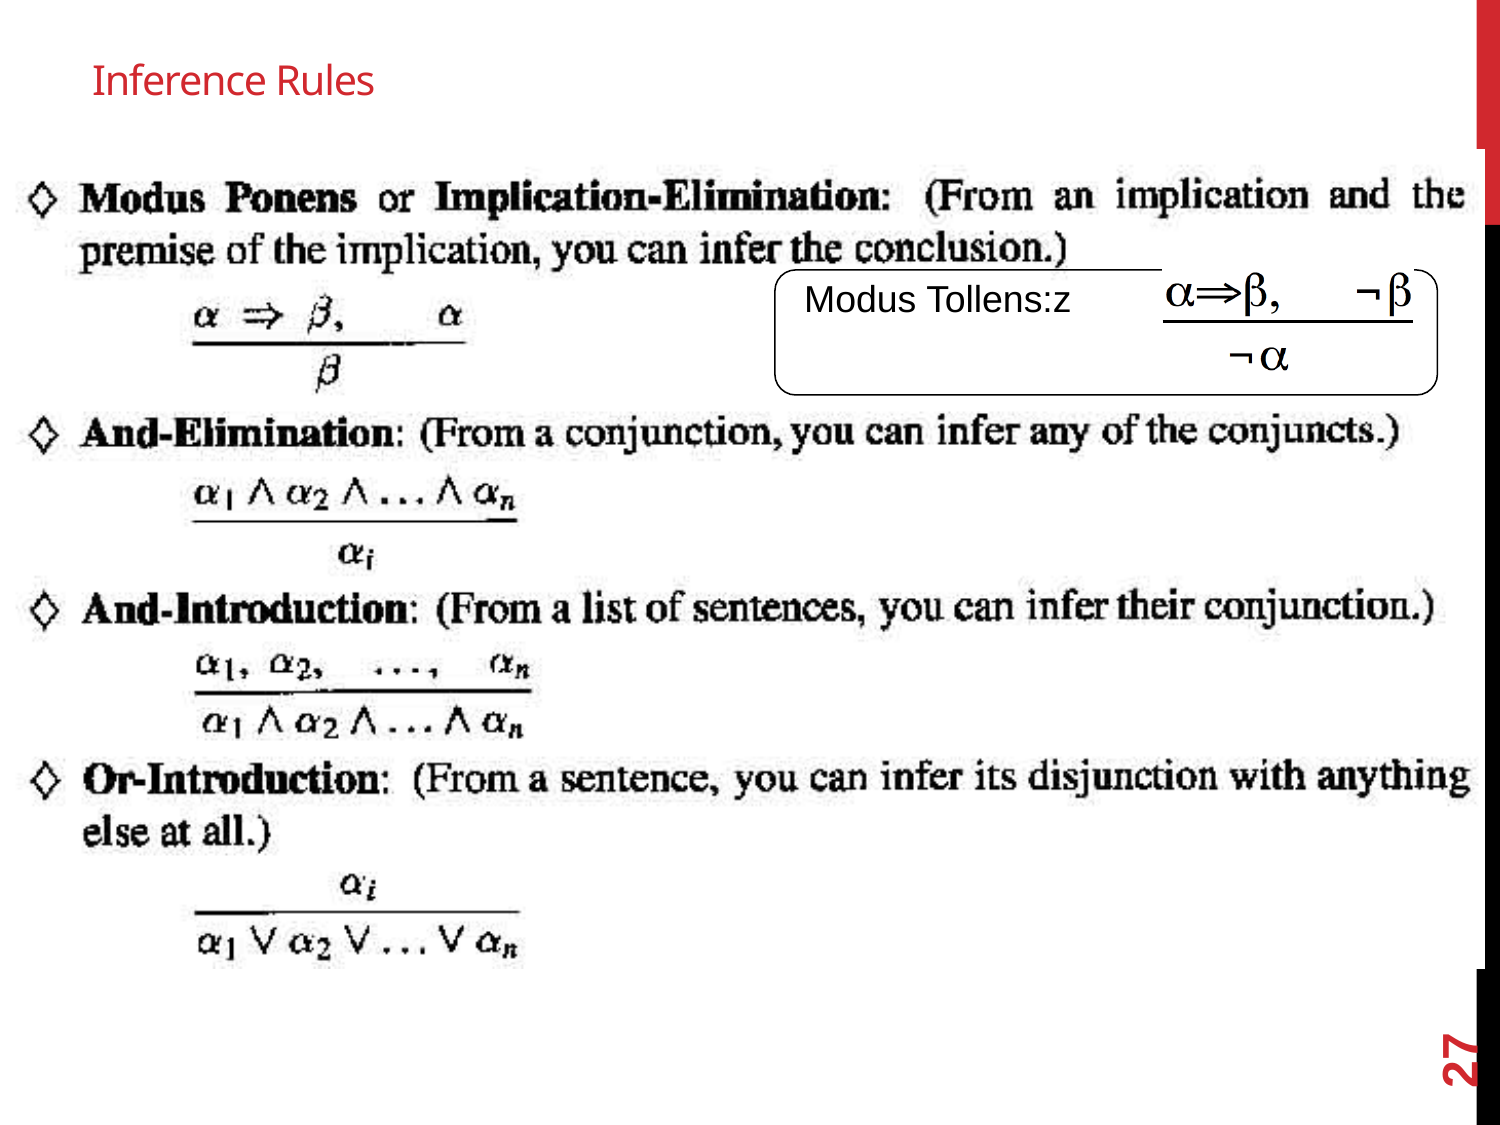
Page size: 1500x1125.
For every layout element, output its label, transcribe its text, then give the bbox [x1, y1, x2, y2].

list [0, 148, 1486, 970]
picture [1161, 267, 1414, 320]
title Inference Rules [77, 46, 1415, 112]
slide_number 27 [1427, 973, 1488, 1104]
picture [1161, 323, 1414, 376]
